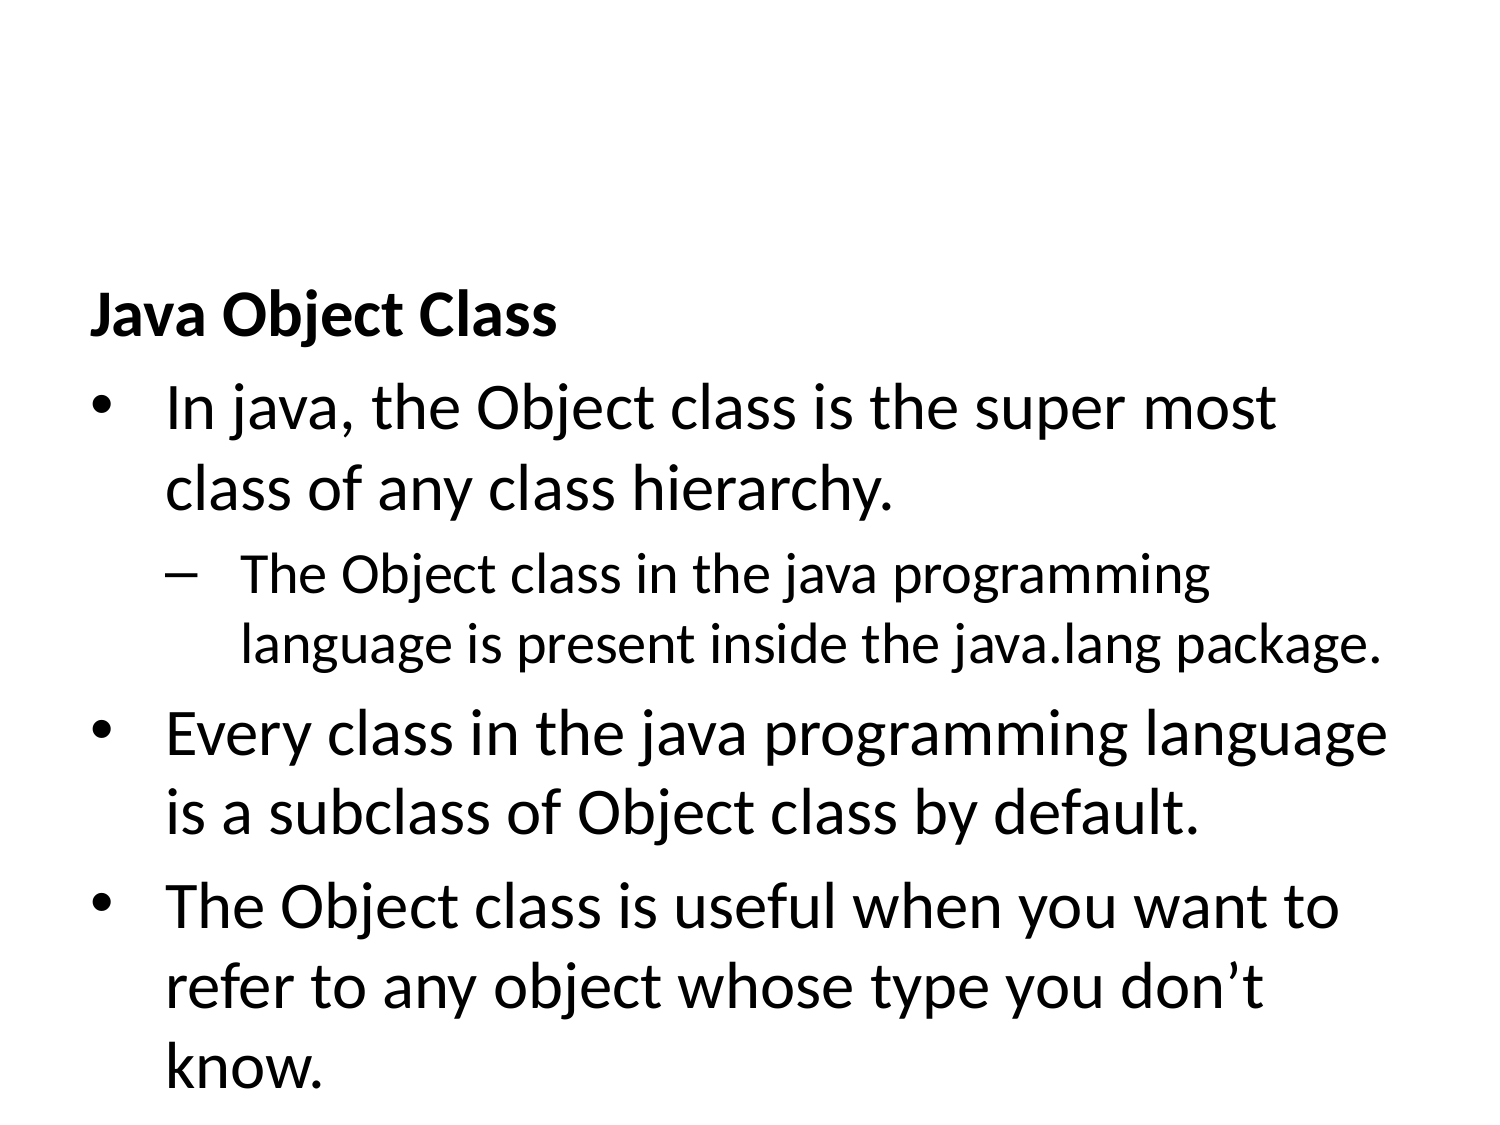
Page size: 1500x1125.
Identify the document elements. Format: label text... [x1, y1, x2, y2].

list Java Object Class In java, the Object class is the super most class of any class hierarchy. The Object class in the java programming language is present inside the java.lang package. Every class in the java programming language is a subclass of Object class by default. The Object class is useful when you want to refer to any object whose type you don’t know. Because it is the superclass of all other classes in java, it can refer to any type of object. [75, 262, 1425, 1005]
